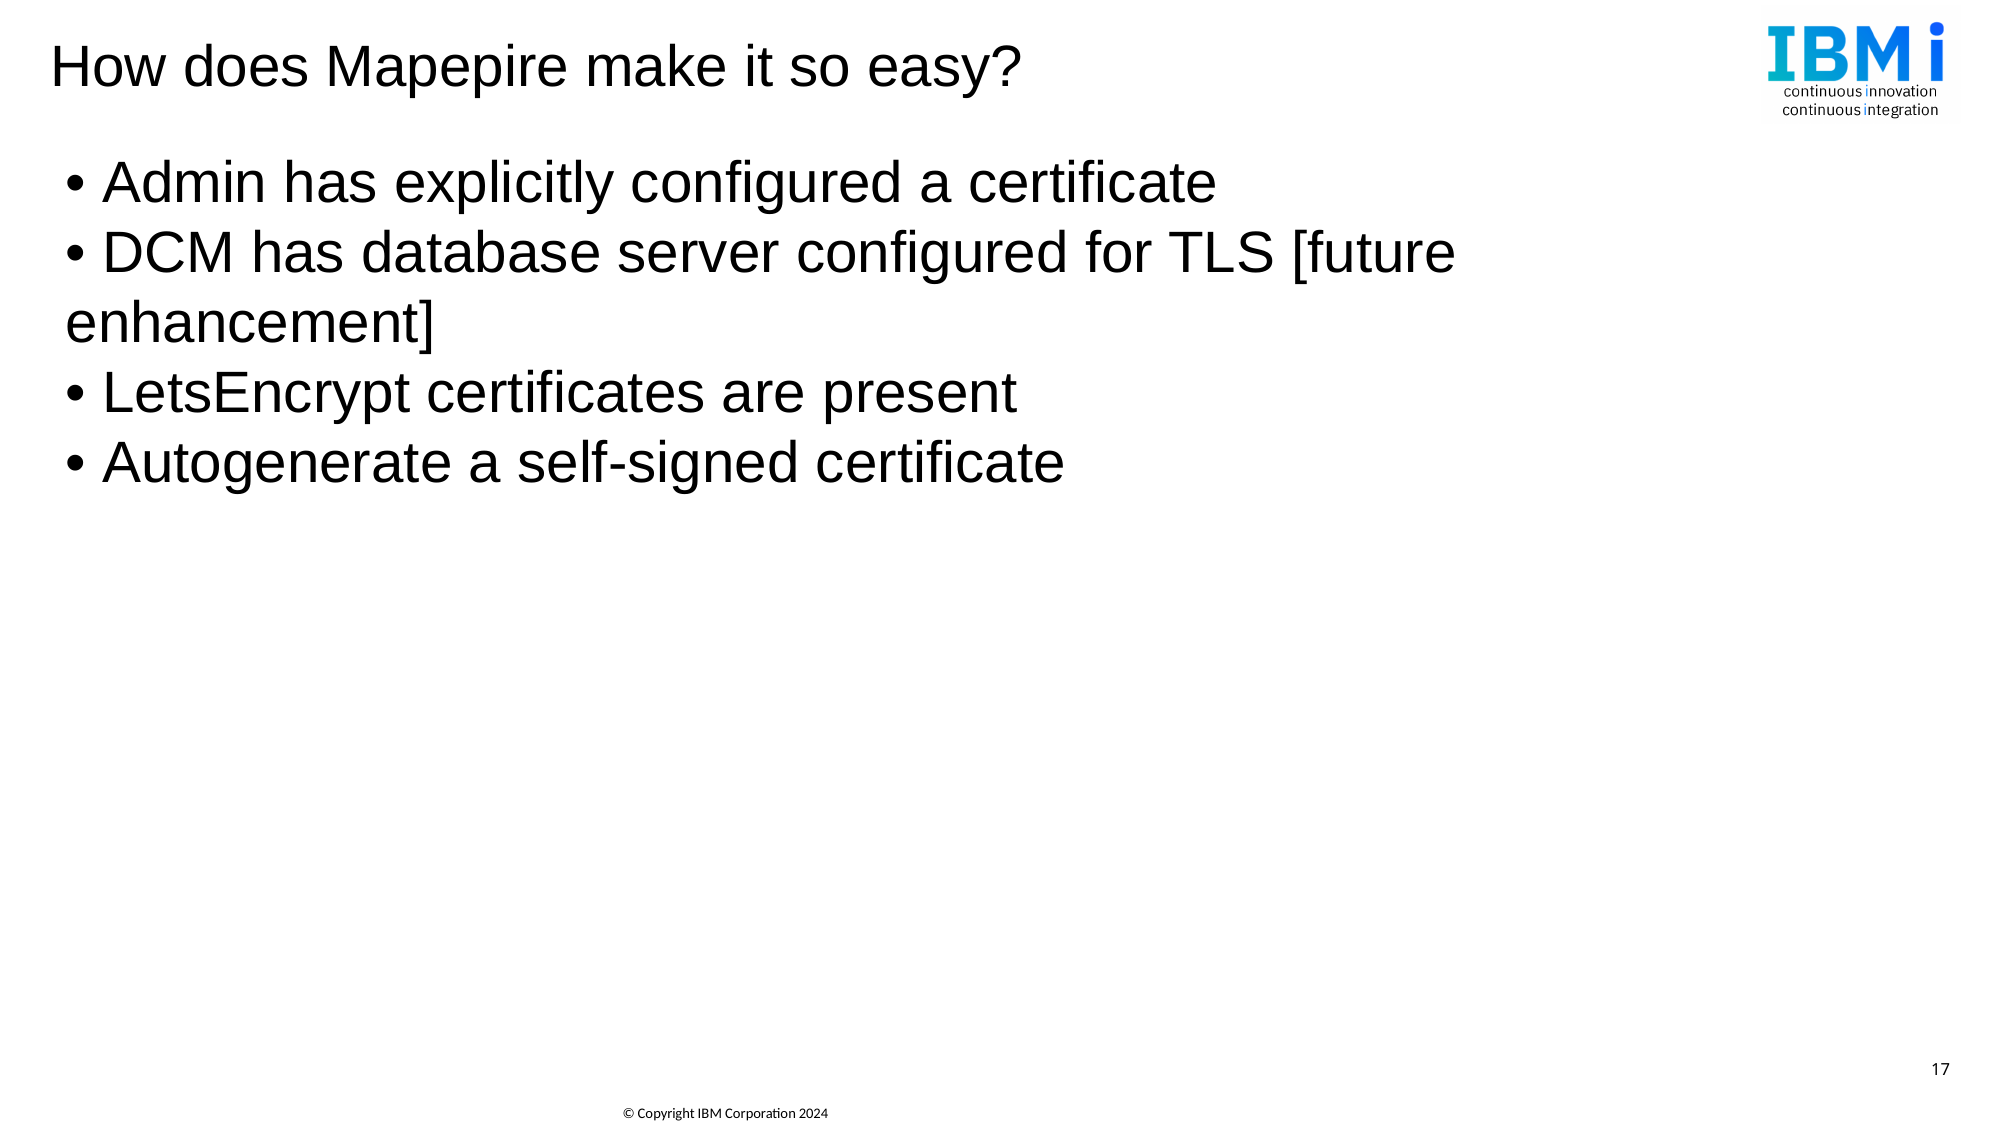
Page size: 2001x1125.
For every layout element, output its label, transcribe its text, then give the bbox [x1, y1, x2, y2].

title How does Mapepire make it so easy? [50, 36, 1723, 97]
picture [1761, 5, 1961, 124]
slide_number 17 [1500, 1055, 1950, 1086]
list • Admin has explicitly configured a certificate • DCM has database server configured for TLS [future enhancement] • LetsEncrypt certificates are present • Autogenerate a self-signed certificate [50, 136, 1851, 996]
